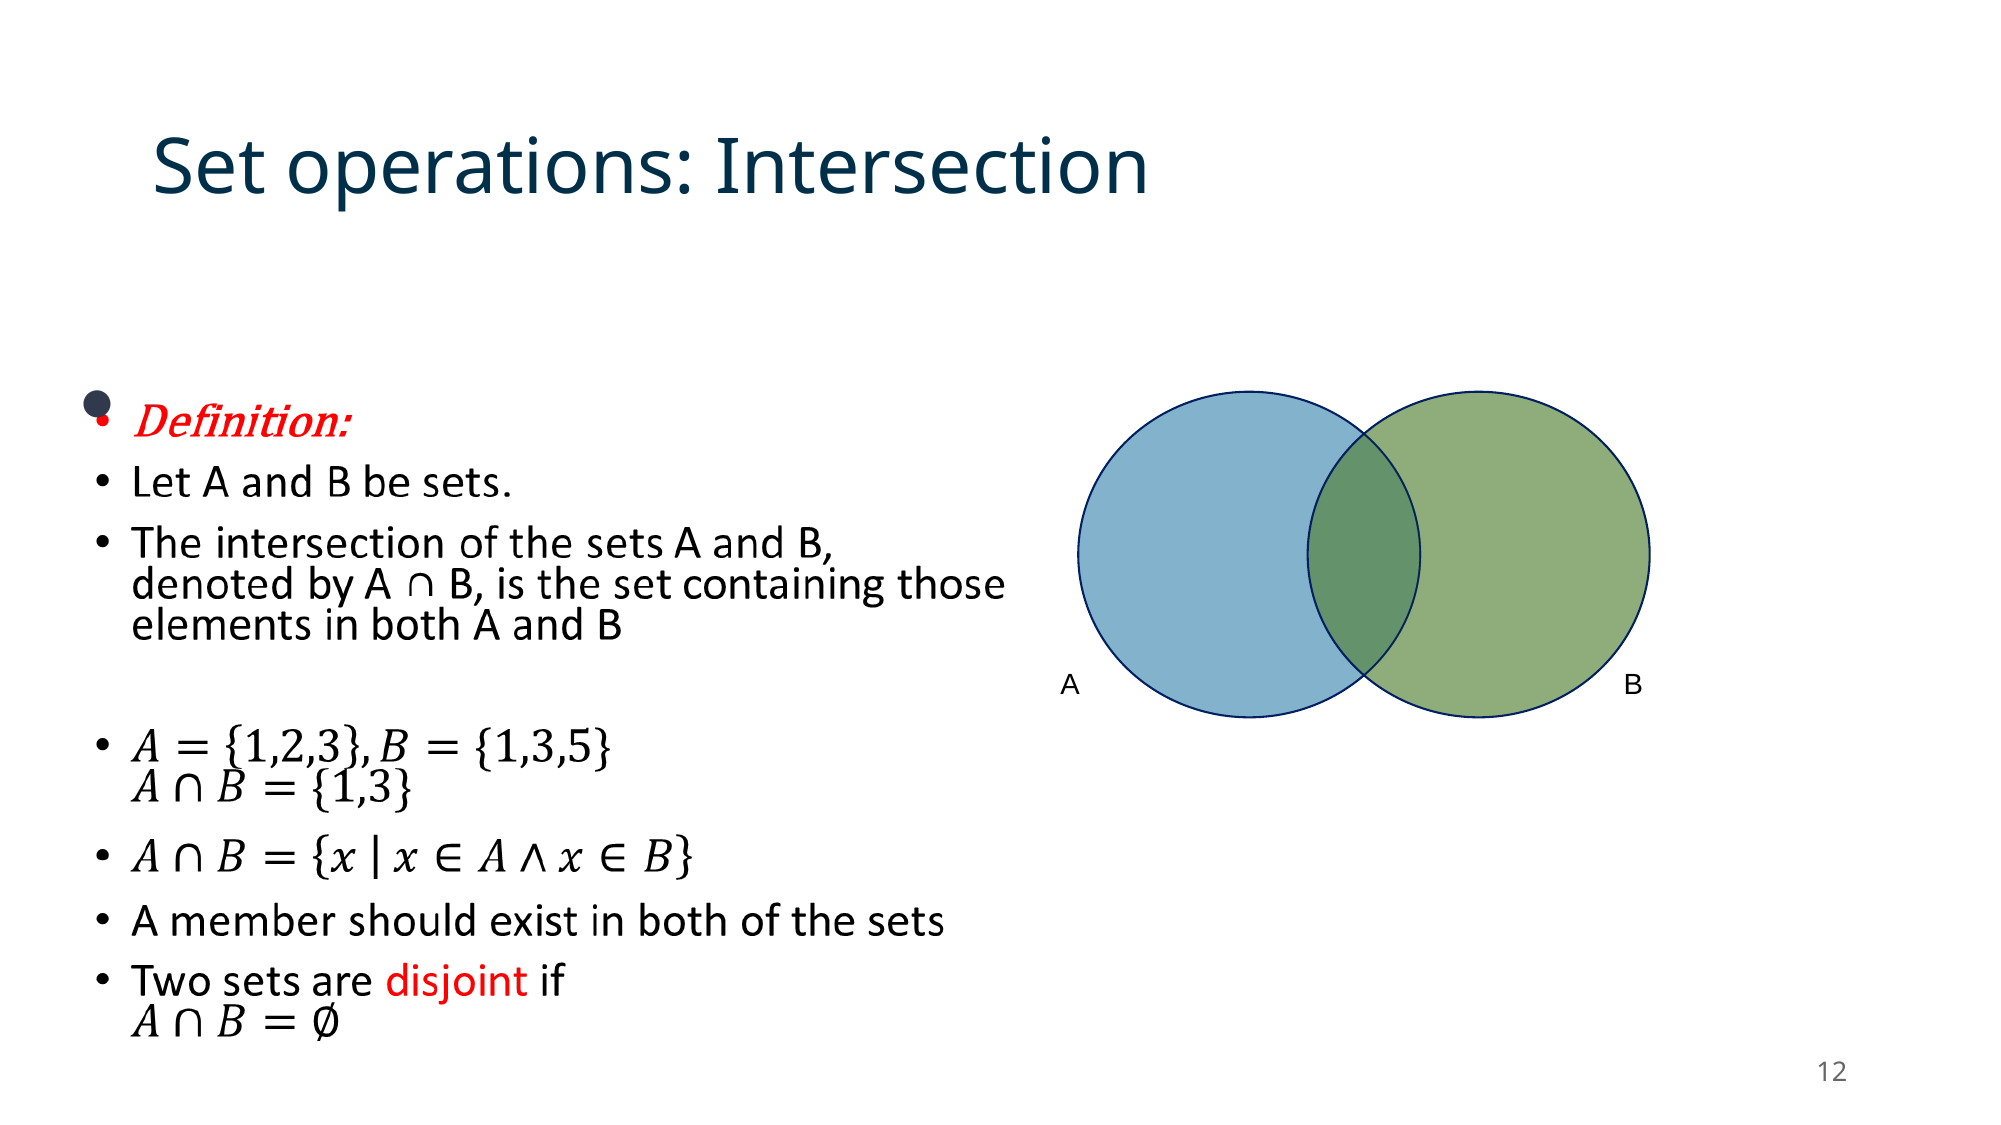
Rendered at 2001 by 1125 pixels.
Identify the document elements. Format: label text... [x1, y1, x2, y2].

text_box [1078, 391, 1356, 718]
list [66, 375, 1046, 1103]
text_box B [1608, 657, 1658, 708]
text_box A [1045, 657, 1099, 708]
title Set operations: Intersection [137, 59, 1863, 278]
text_box [1249, 425, 1421, 682]
slide_number ‹#› [1412, 1042, 1863, 1103]
text_box [1364, 391, 1650, 718]
